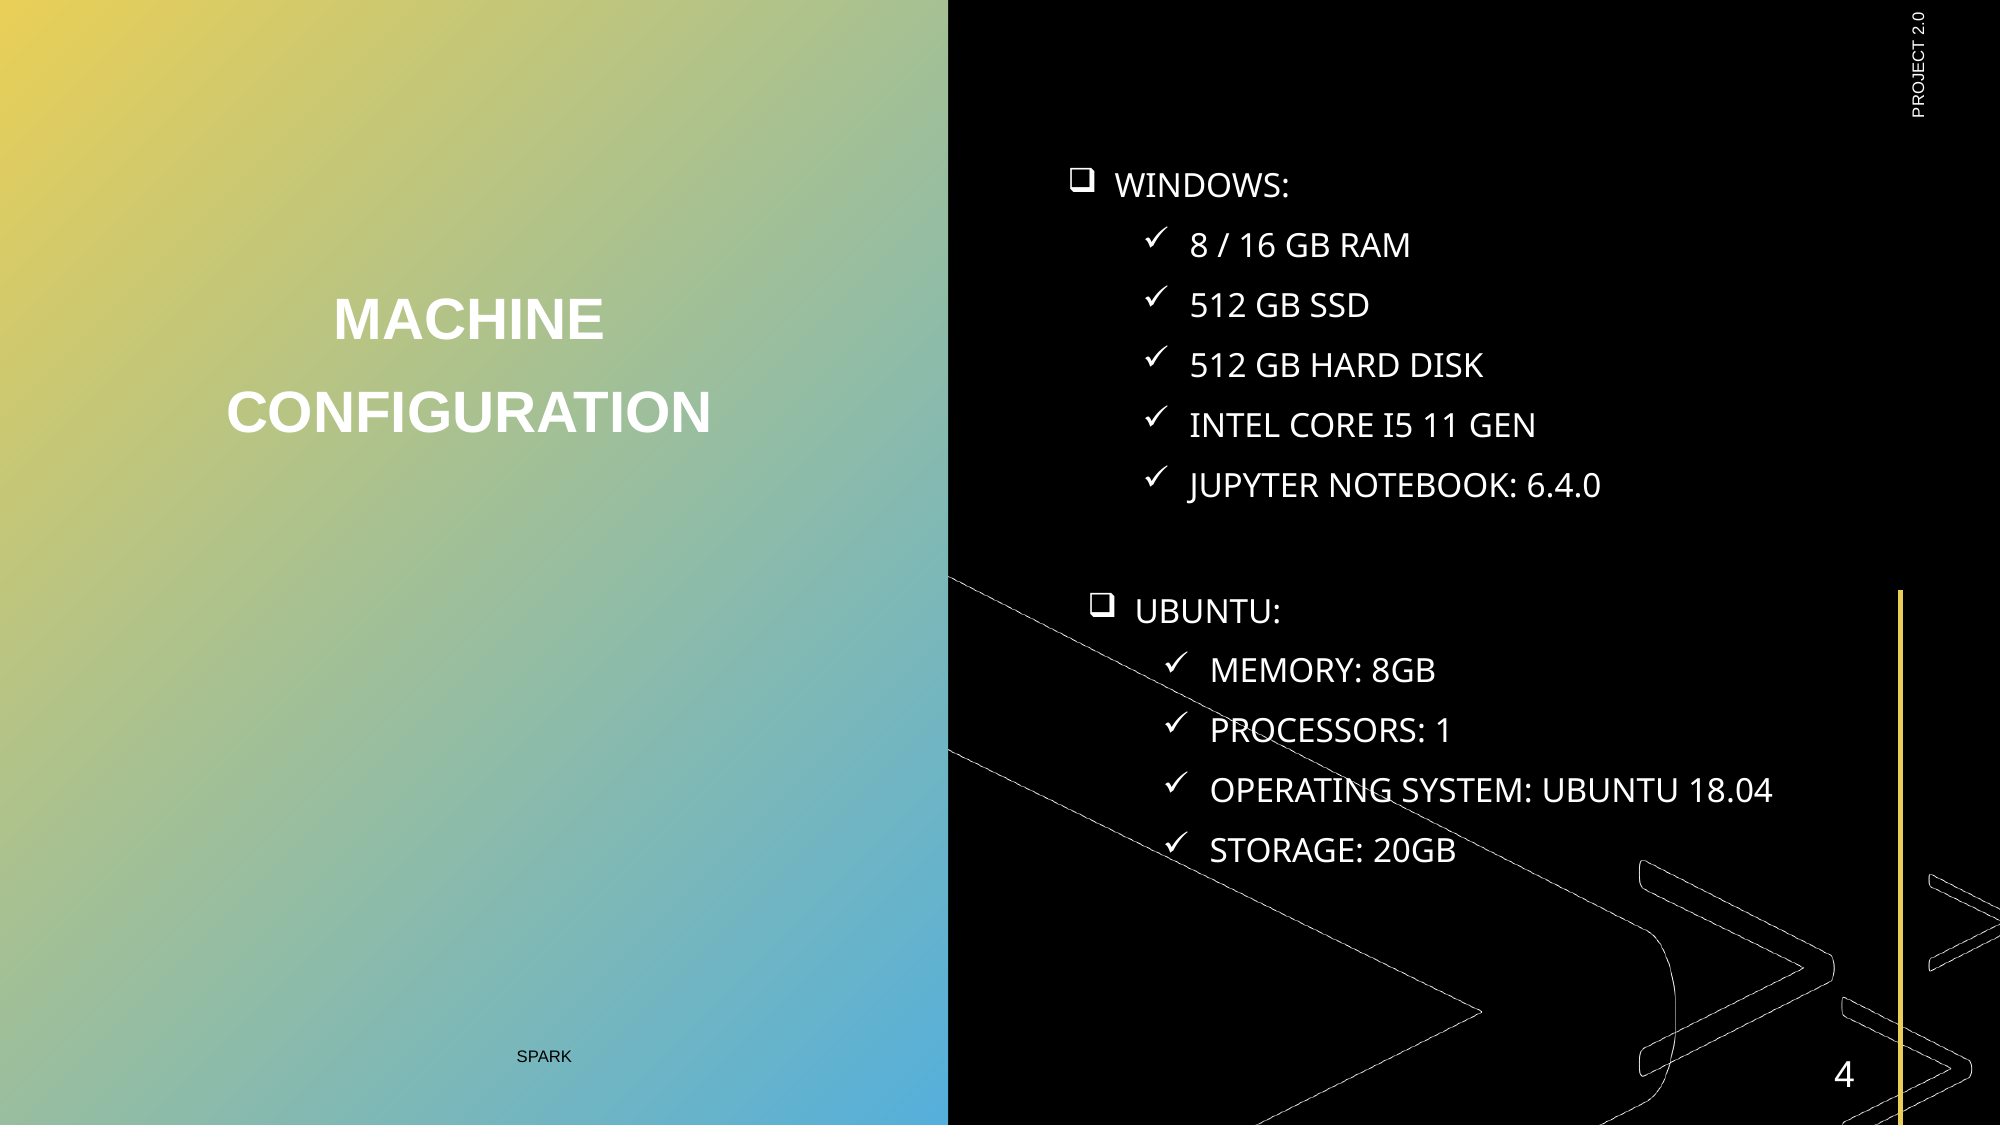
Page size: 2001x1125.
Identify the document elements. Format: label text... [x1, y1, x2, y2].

text_box MACHINE CONFIGURATION [194, 274, 745, 452]
slide_number 4 [1412, 1042, 1863, 1103]
picture [948, 0, 2000, 1125]
text_box WINDOWS: 8 / 16 GB RAM 512 GB SSD 512 GB HARD DISK INTEL CORE I5 11 GEN JUPYTER NOTEBOOK: 6.4.0 [1052, 136, 1806, 591]
slide_number SPARK [137, 1042, 588, 1103]
footer PROJECT 2.0 [1870, 0, 1931, 580]
text_box UBUNTU: MEMORY: 8GB PROCESSORS: 1 OPERATING SYSTEM: UBUNTU 18.04 STORAGE: 20GB [1073, 562, 1838, 877]
